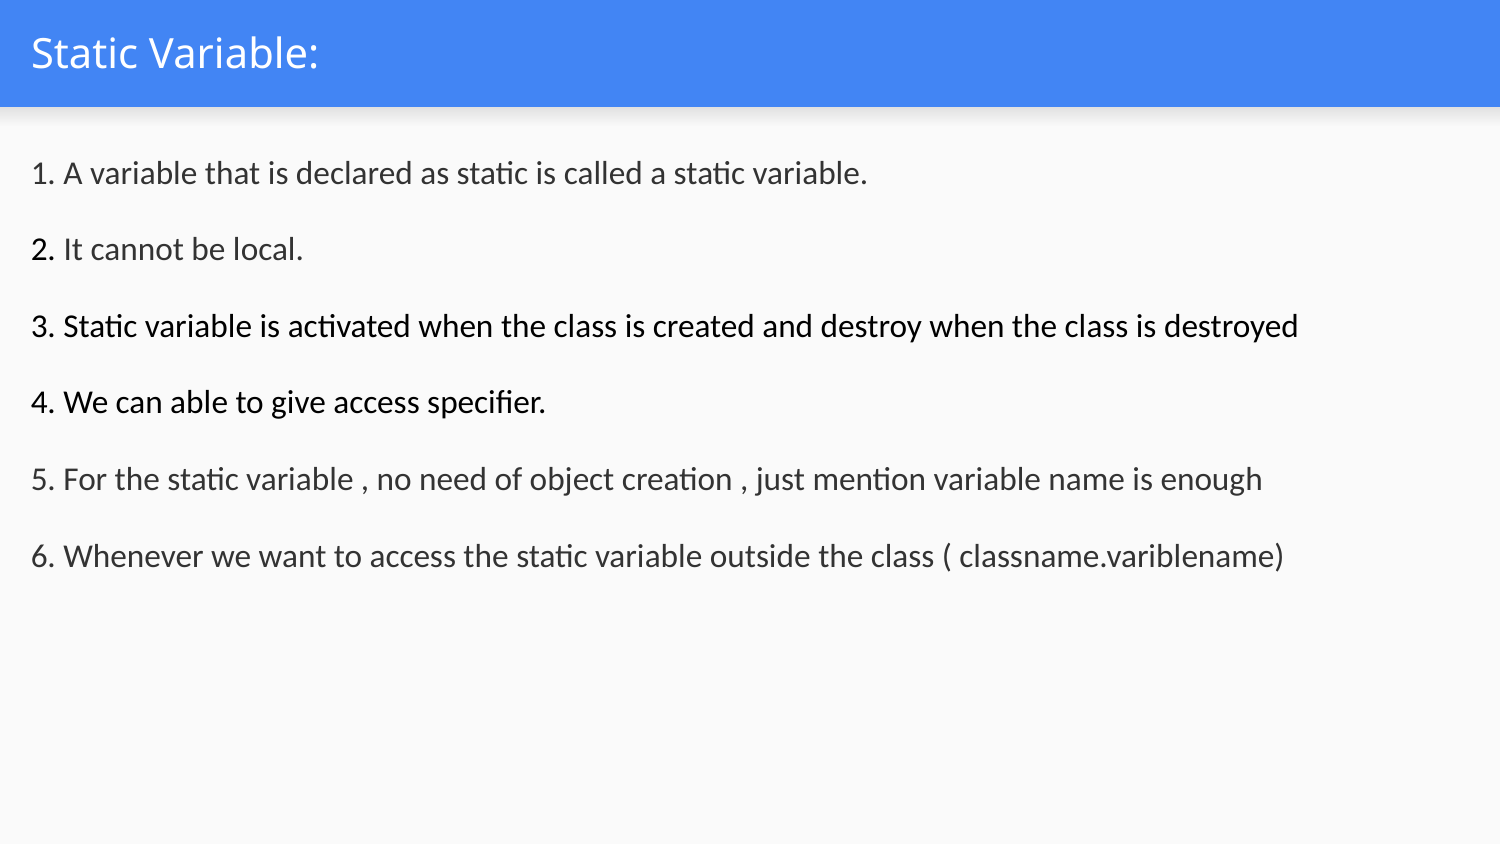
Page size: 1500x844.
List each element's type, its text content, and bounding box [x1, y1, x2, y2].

title Static Variable: [16, 2, 1464, 102]
text_box 1. A variable that is declared as static is called a static variable. 2. It cannot be local. 3. Static variable is activated when the class is created and destroy when the class is destroyed 4. We can able to give access specifier. 5. For the static variable , no need of object creation , just mention variable name is enough 6. Whenever we want to access the static variable outside the class ( classname.variblename) [16, 123, 1464, 768]
